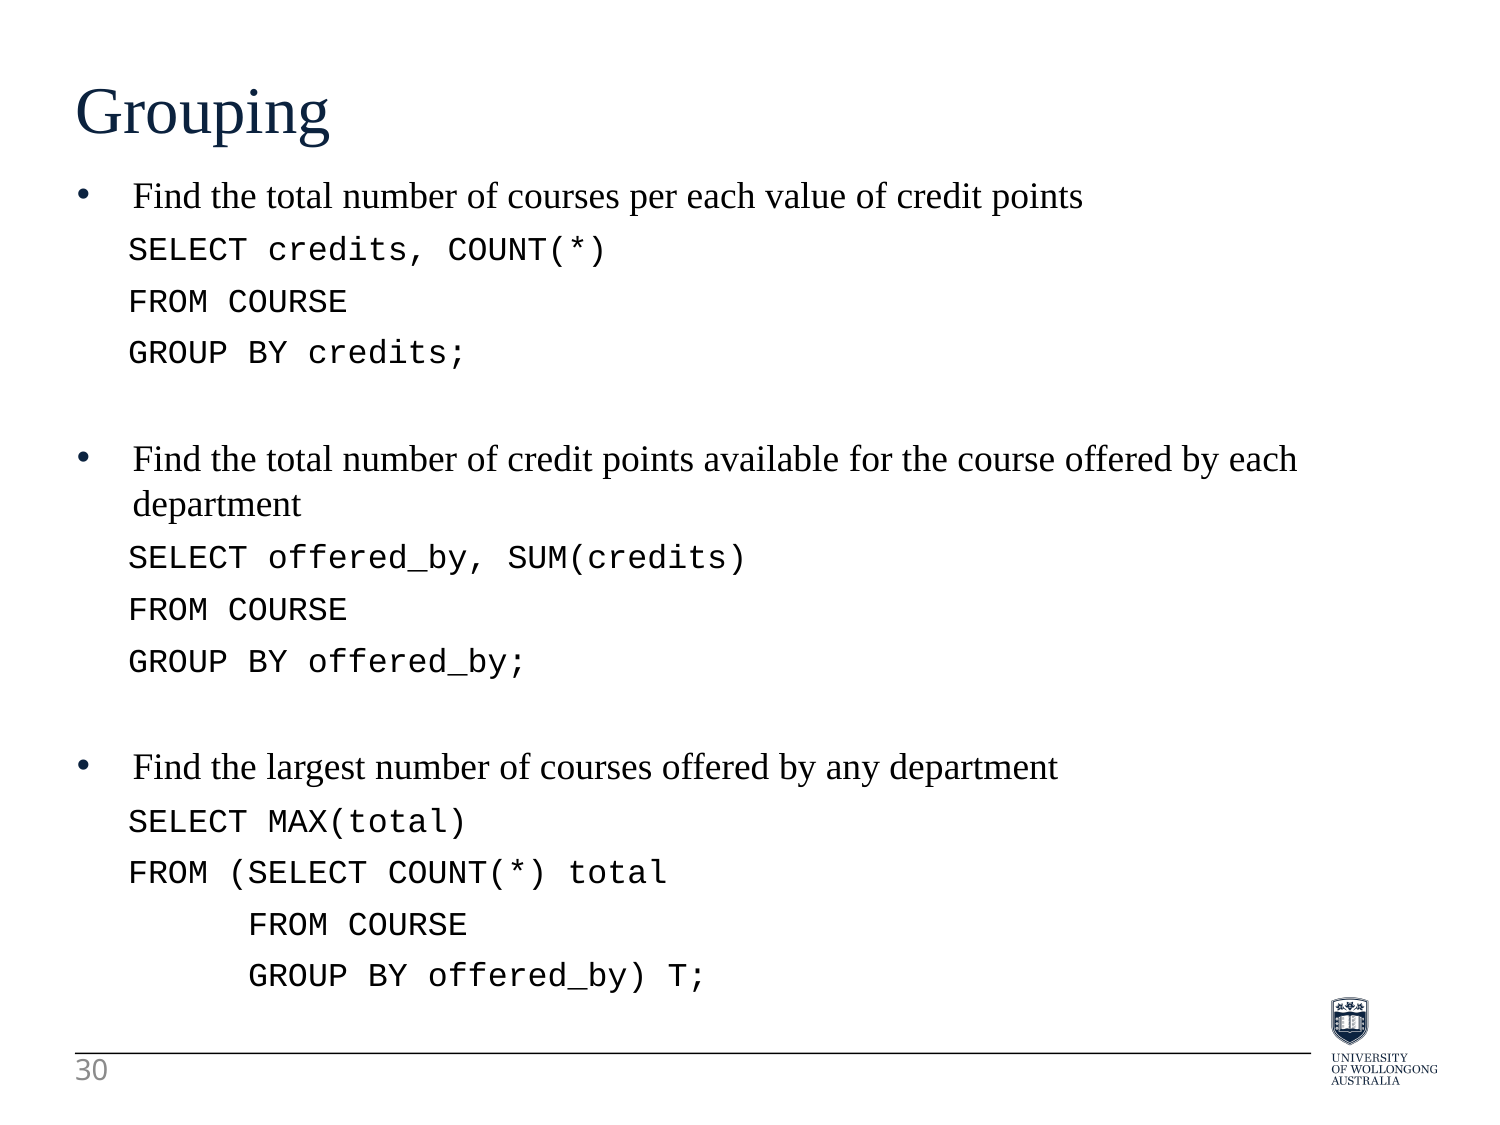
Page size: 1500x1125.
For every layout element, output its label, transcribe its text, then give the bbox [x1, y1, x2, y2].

text_box Grouping [75, 67, 1412, 206]
text_box 30 [74, 1059, 135, 1091]
text_box Find the total number of courses per each value of credit points SELECT credits, COUNT(*) FROM COURSE GROUP BY credits; Find the total number of credit points available for the course offered by each department SELECT offered_by, SUM(credits) FROM COURSE GROUP BY offered_by; Find the largest number of courses offered by any department SELECT MAX(total) FROM (SELECT COUNT(*) total FROM COURSE GROUP BY offered_by) T; [74, 170, 1366, 244]
